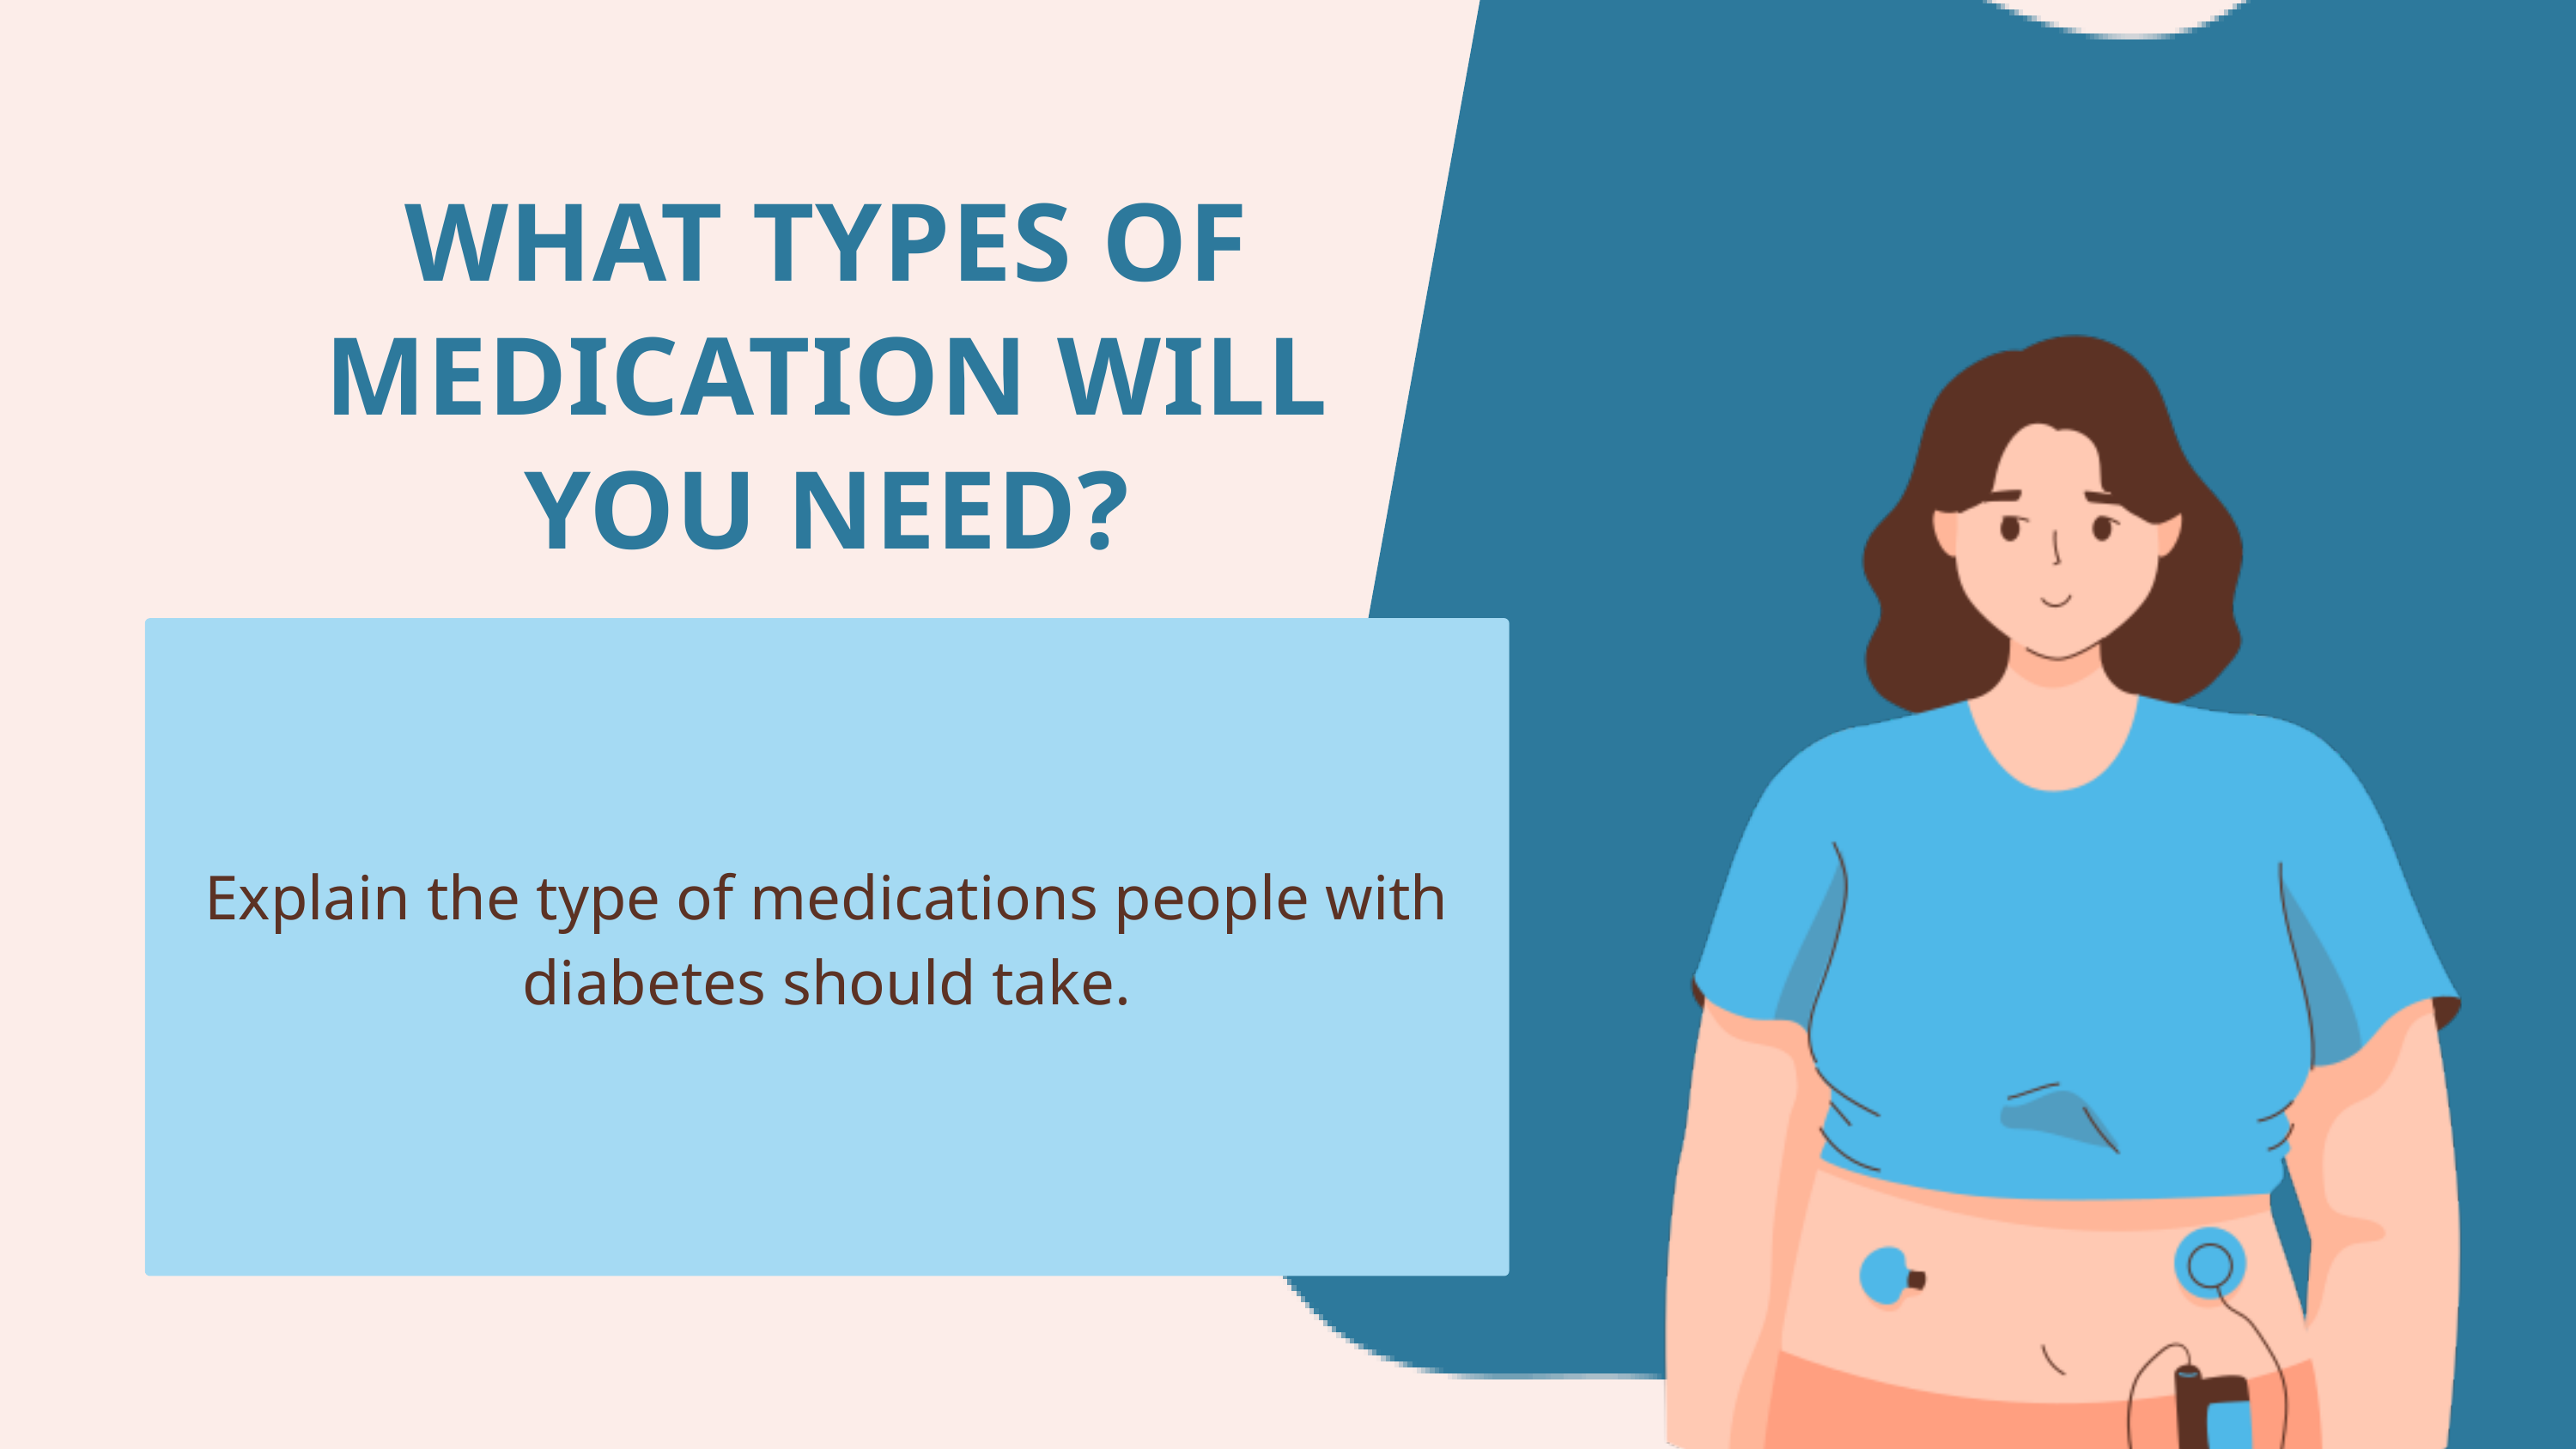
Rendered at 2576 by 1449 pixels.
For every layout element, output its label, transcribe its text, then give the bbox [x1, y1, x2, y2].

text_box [144, 617, 1510, 1276]
text_box [1218, 0, 2576, 1449]
text_box [1661, 333, 2469, 1449]
text_box WHAT TYPES OF MEDICATION WILL YOU NEED? [144, 168, 1510, 572]
